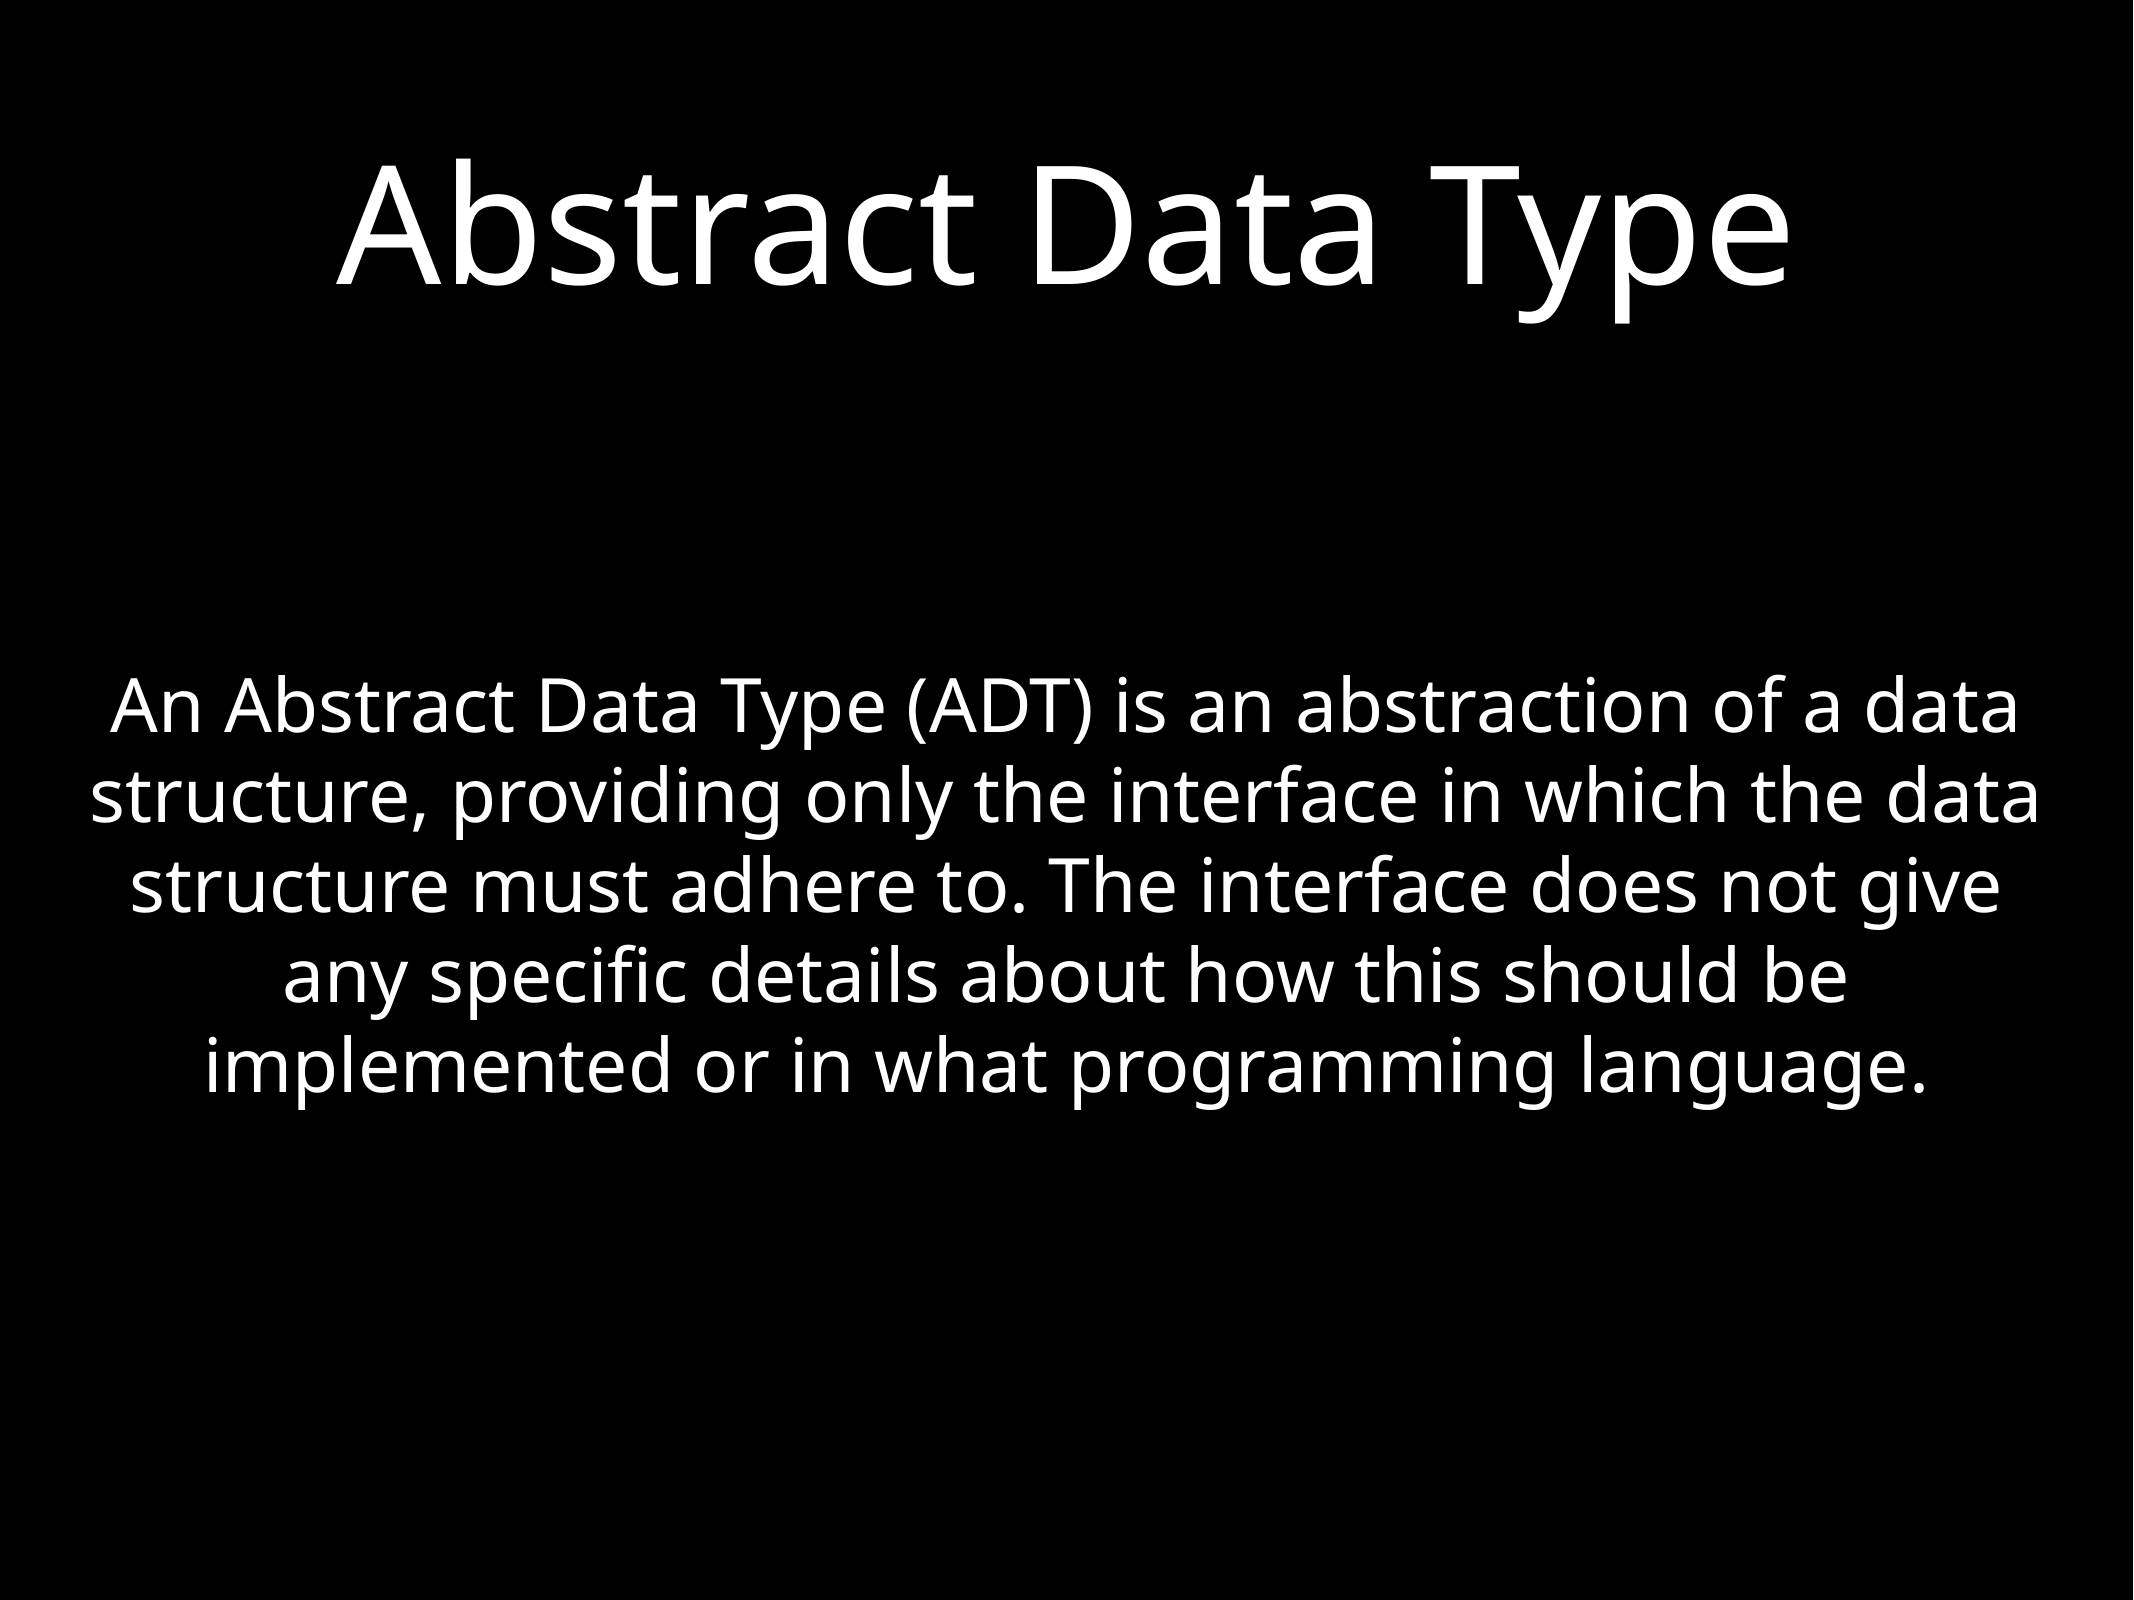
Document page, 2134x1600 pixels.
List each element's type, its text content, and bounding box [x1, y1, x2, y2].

text_box An Abstract Data Type (ADT) is an abstraction of a data structure, providing only the interface in which the data structure must adhere to. The interface does not give any specific details about how this should be implemented or in what programming language. [73, 649, 2060, 1116]
title Abstract Data Type [155, 41, 1978, 397]
